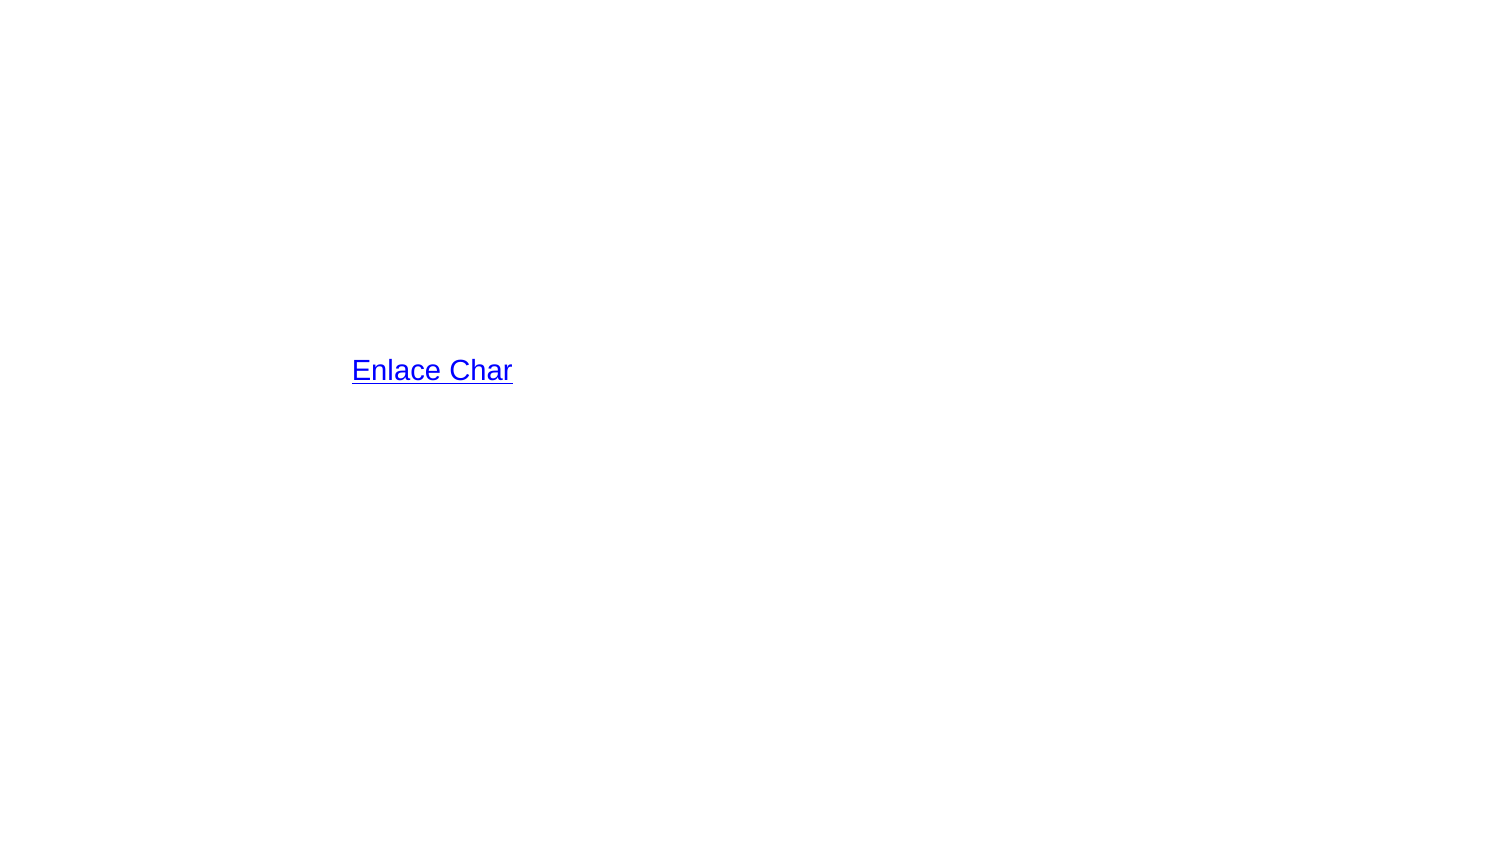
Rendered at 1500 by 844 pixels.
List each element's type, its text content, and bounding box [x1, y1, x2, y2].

text_box Enlace Char [336, 336, 985, 402]
